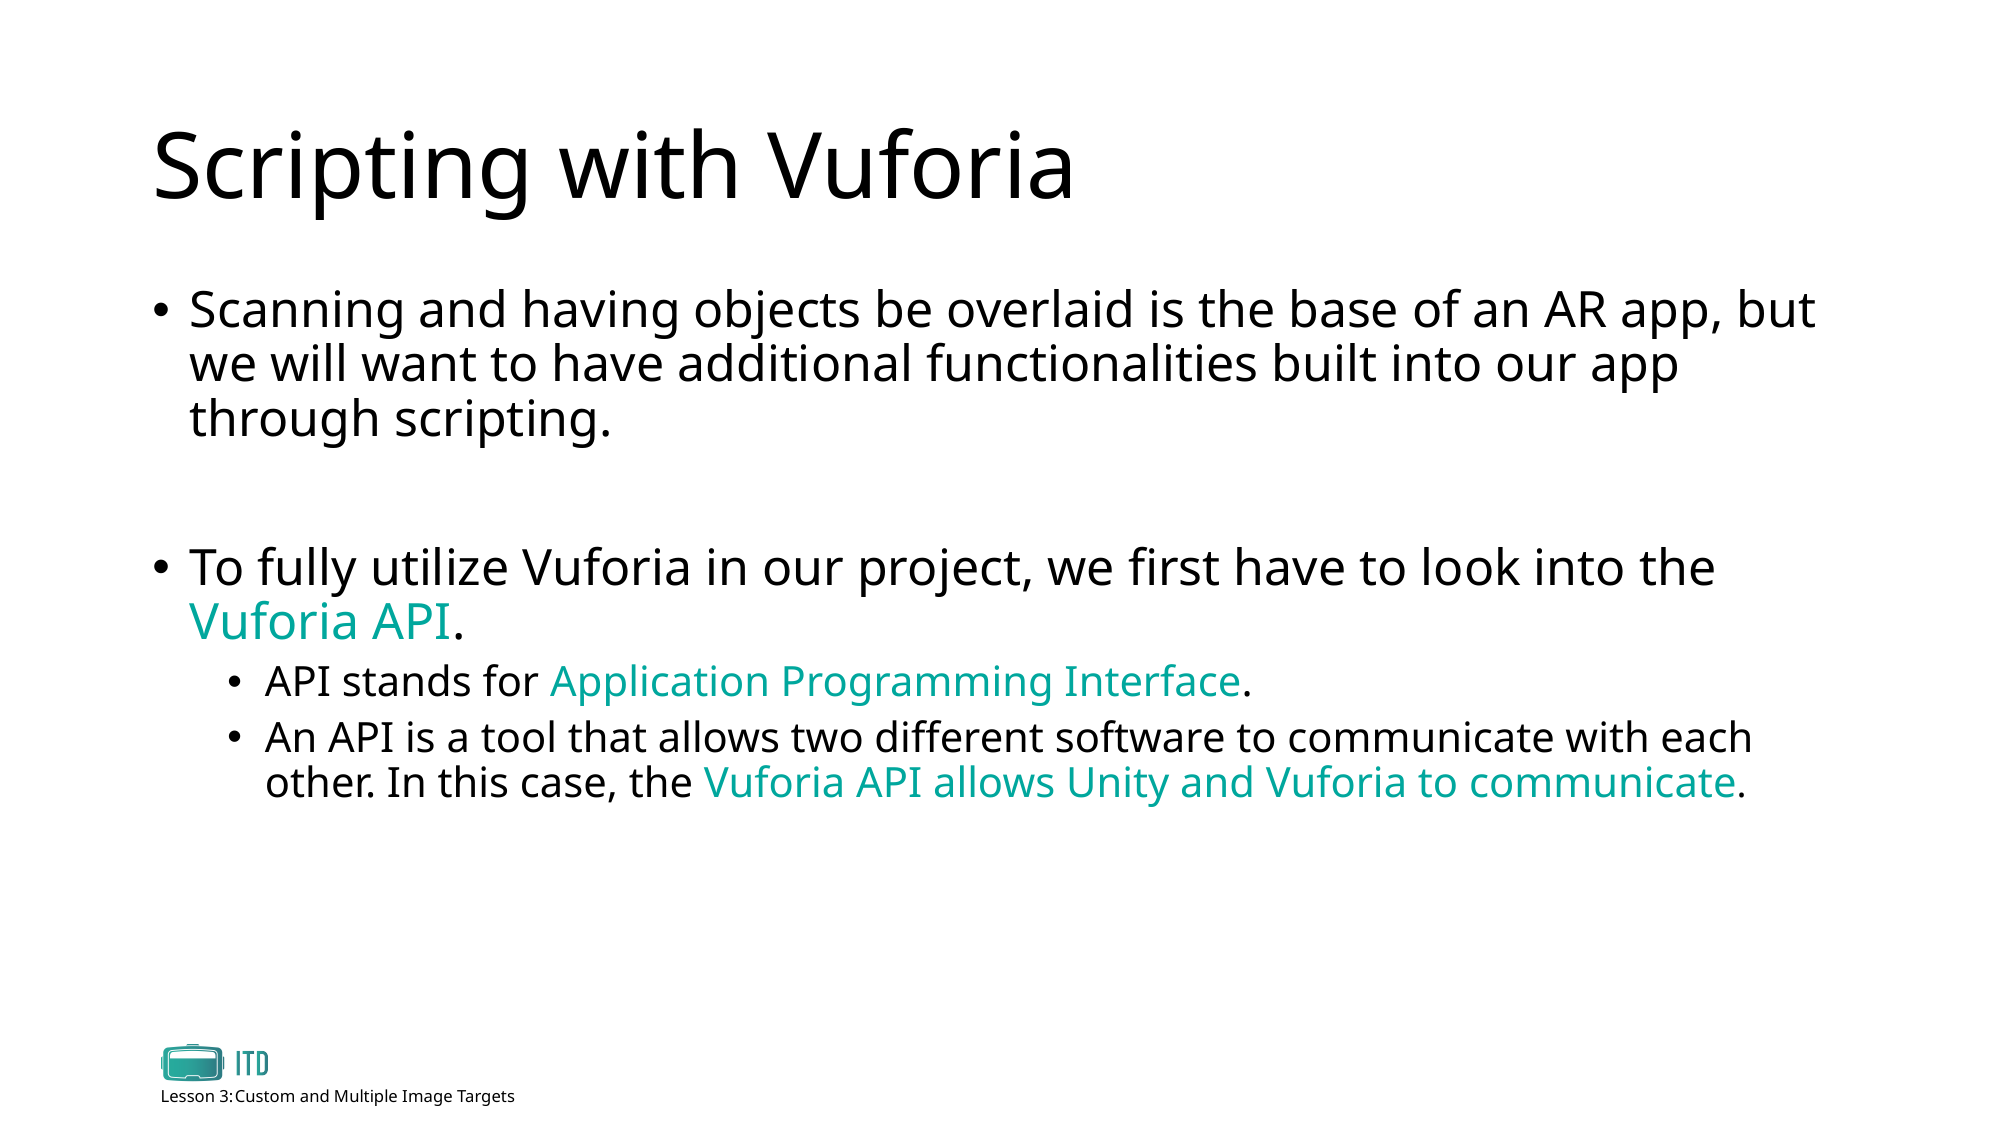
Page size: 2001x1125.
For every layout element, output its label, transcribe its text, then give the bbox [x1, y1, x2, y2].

list Scanning and having objects be overlaid is the base of an AR app, but we will want to have additional functionalities built into our app through scripting. To fully utilize Vuforia in our project, we first have to look into the Vuforia API. API stands for Application Programming Interface. An API is a tool that allows two different software to communicate with each other. In this case, the Vuforia API allows Unity and Vuforia to communicate. [137, 277, 1863, 1014]
picture [161, 1044, 268, 1082]
title Scripting with Vuforia [137, 59, 1863, 277]
